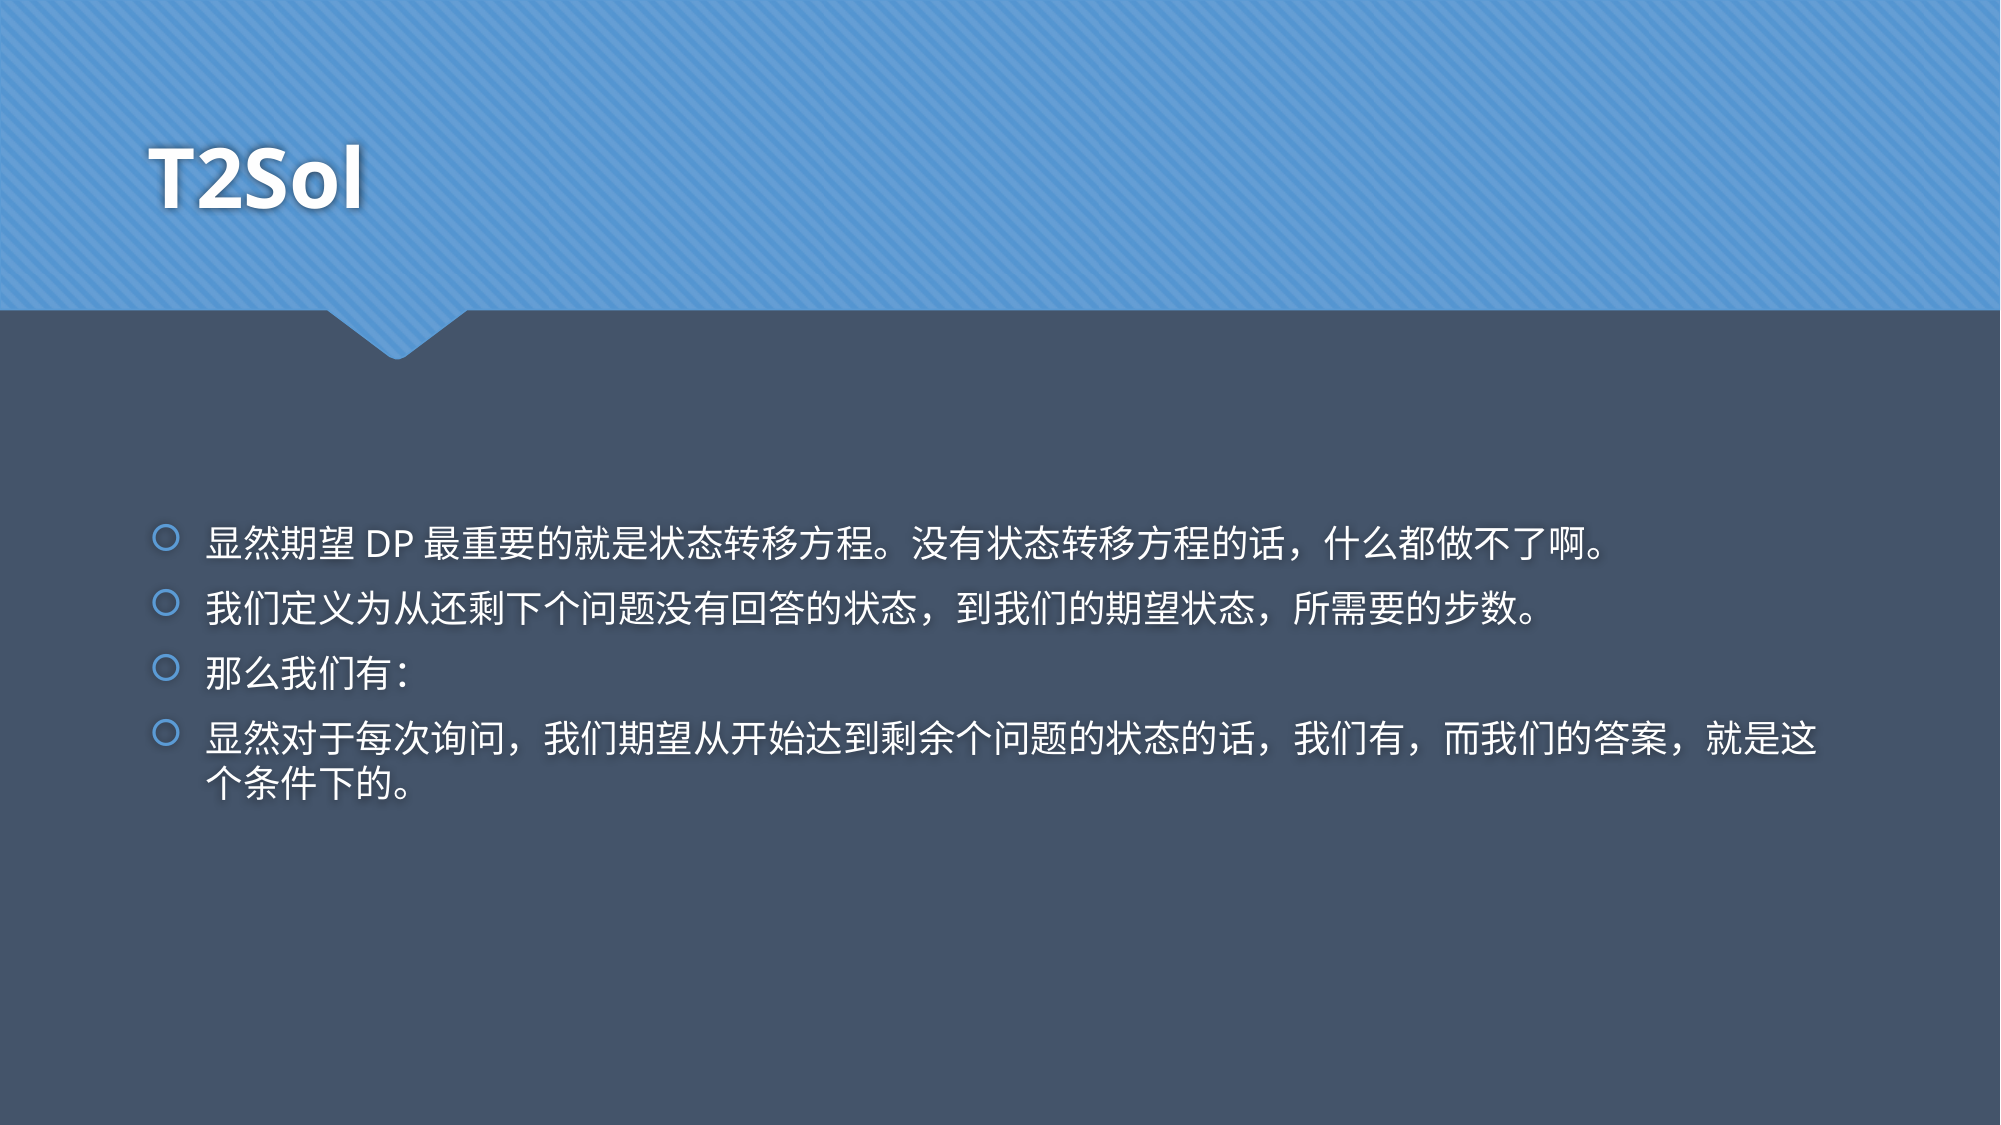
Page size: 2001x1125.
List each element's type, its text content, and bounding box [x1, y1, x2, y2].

title T2Sol [132, 73, 1868, 233]
